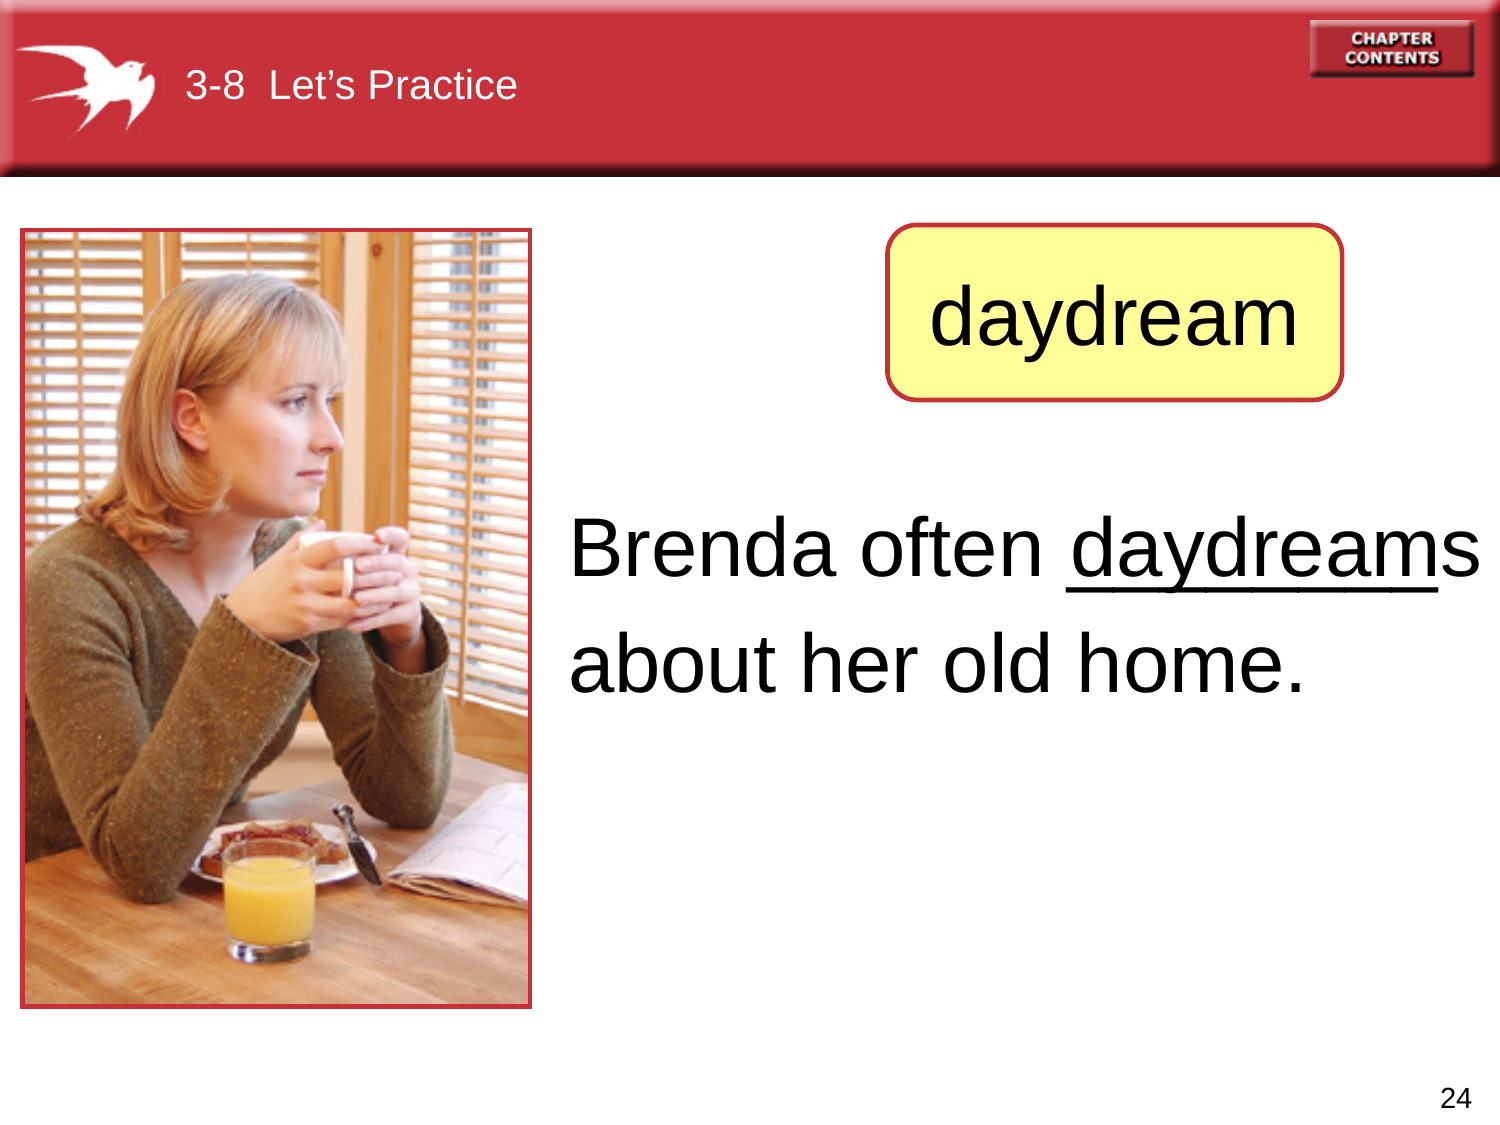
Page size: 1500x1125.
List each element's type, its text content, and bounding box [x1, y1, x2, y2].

picture [24, 231, 529, 1005]
list Brenda often ________ about her old home. [553, 485, 1500, 761]
text_box daydream [887, 224, 1343, 400]
picture [0, 0, 1500, 177]
text_box daydreams [1055, 485, 1498, 601]
slide_number 24 [1137, 1071, 1488, 1125]
text_box 3-8 Let’s Practice [170, 50, 1343, 115]
